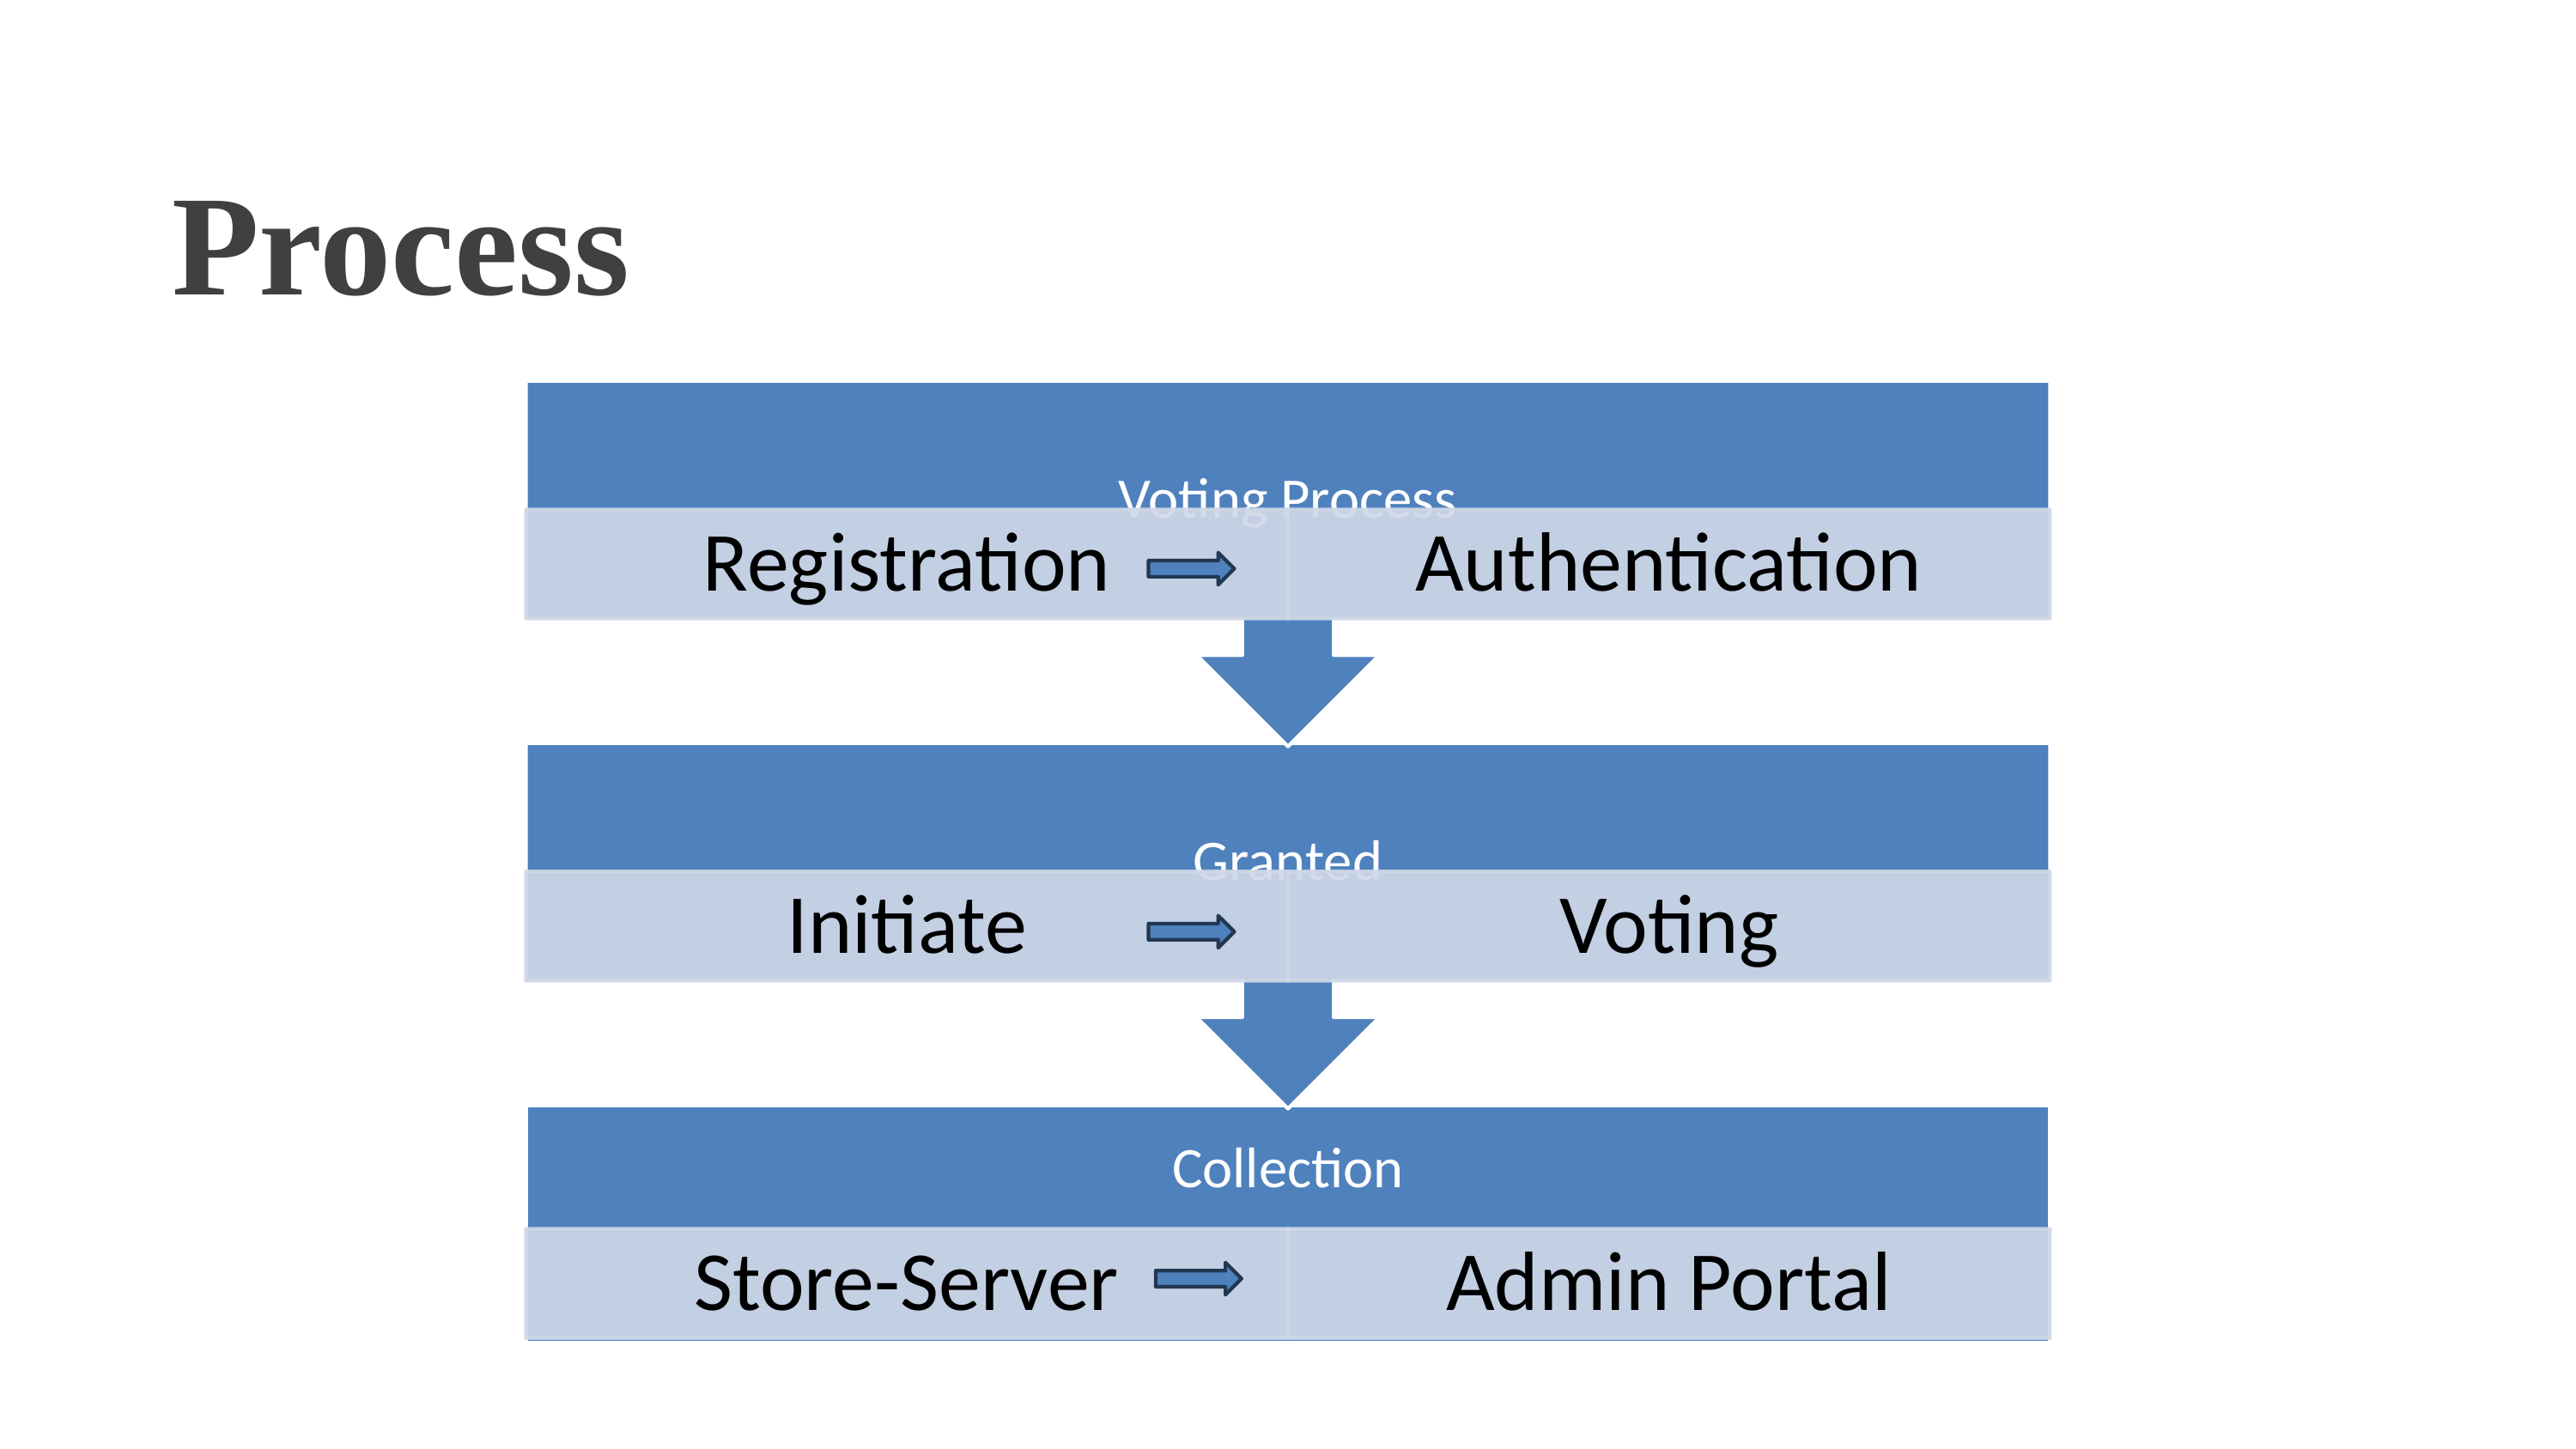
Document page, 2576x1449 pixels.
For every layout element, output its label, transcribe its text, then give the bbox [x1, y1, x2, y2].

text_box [526, 380, 2050, 1343]
text_box Process [171, 166, 1121, 324]
